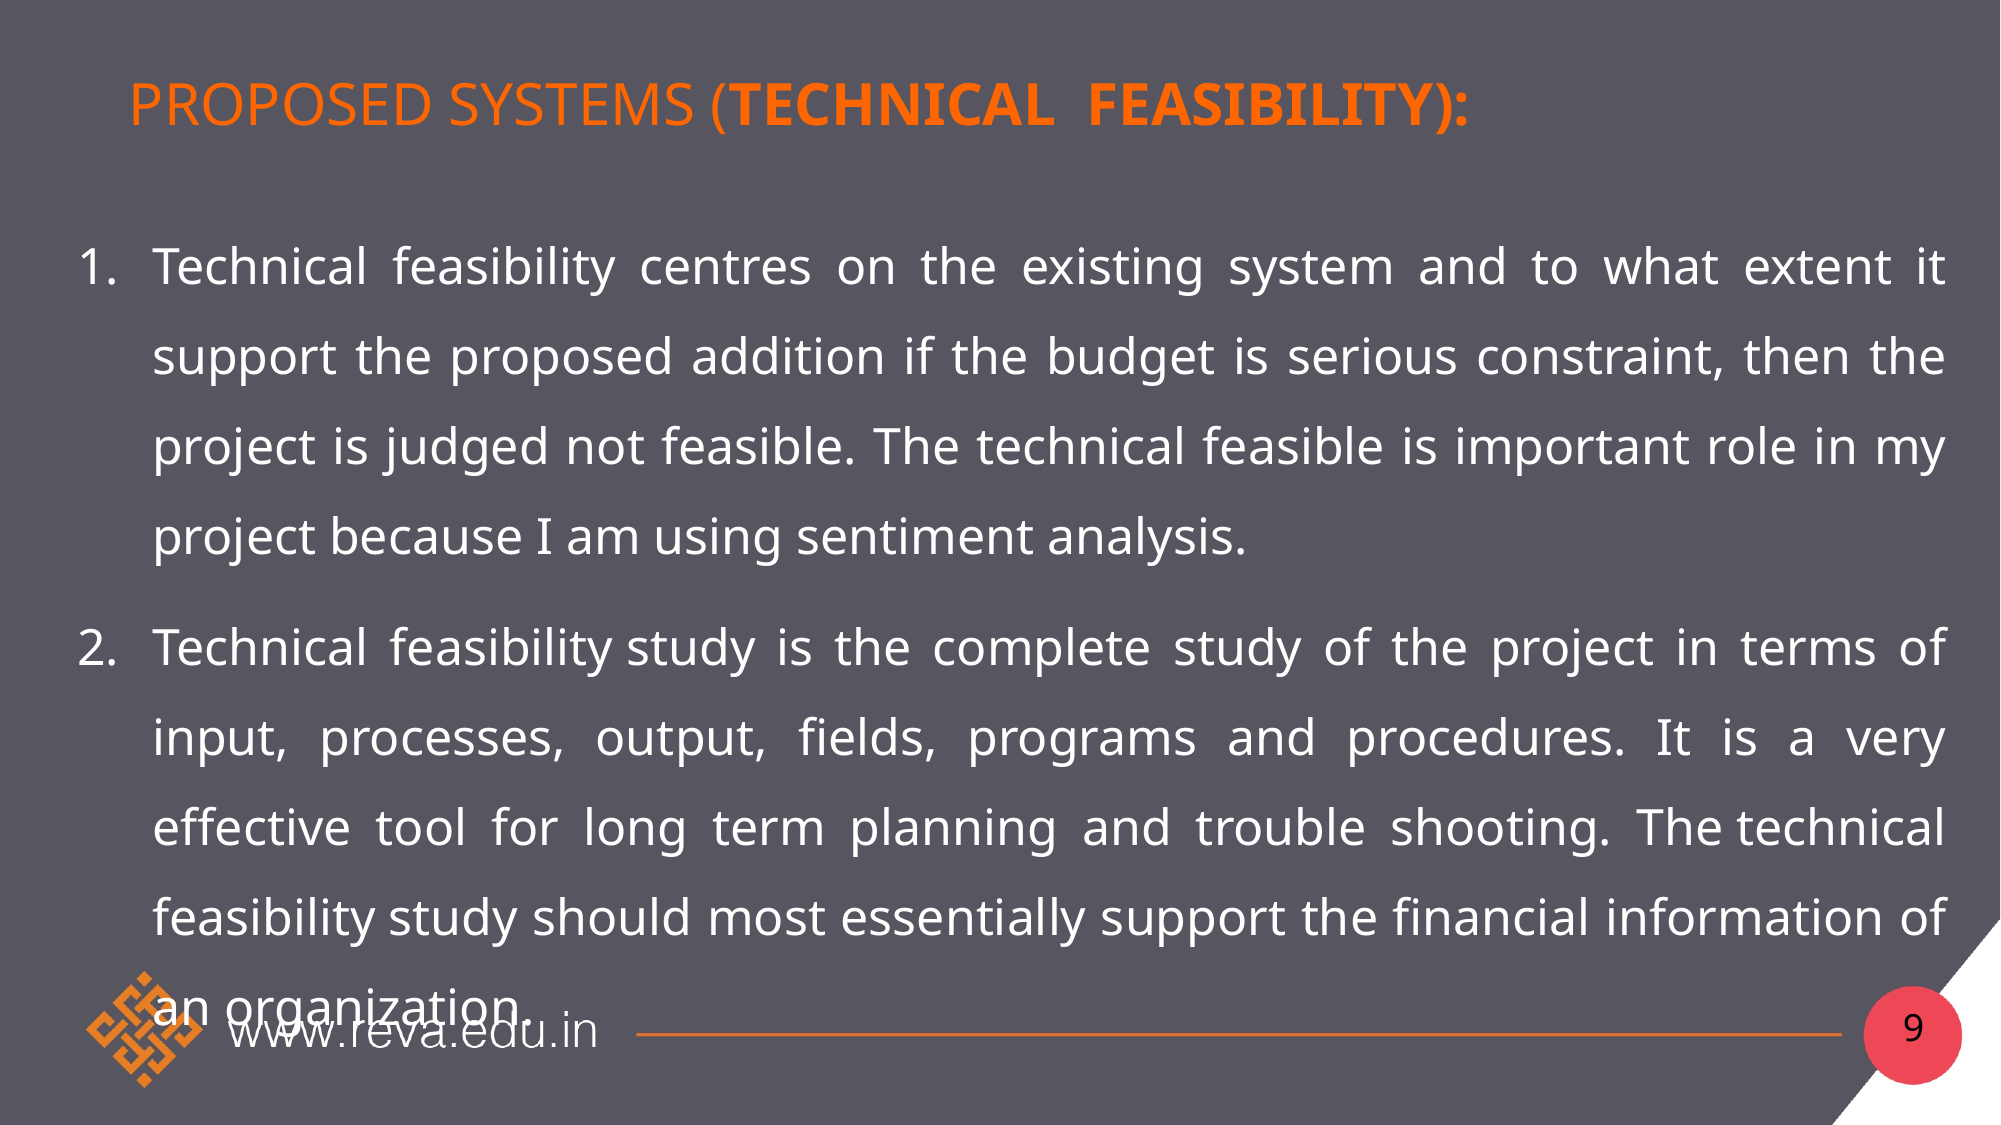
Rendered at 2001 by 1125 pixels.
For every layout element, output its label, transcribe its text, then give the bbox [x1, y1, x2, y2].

slide_number 9 [1864, 999, 1963, 1060]
list Technical feasibility centres on the existing system and to what extent it support the proposed addition if the budget is serious constraint, then the project is judged not feasible. The technical feasible is important role in my project because I am using sentiment analysis. Technical feasibility study is the complete study of the project in terms of input, processes, output, fields, programs and procedures. It is a very effective tool for long term planning and trouble shooting. The technical feasibility study should most essentially support the financial information of an organization. [62, 197, 1963, 975]
picture [0, 0, 2001, 1125]
title Proposed Systems (Technical Feasibility): [114, 37, 1886, 175]
